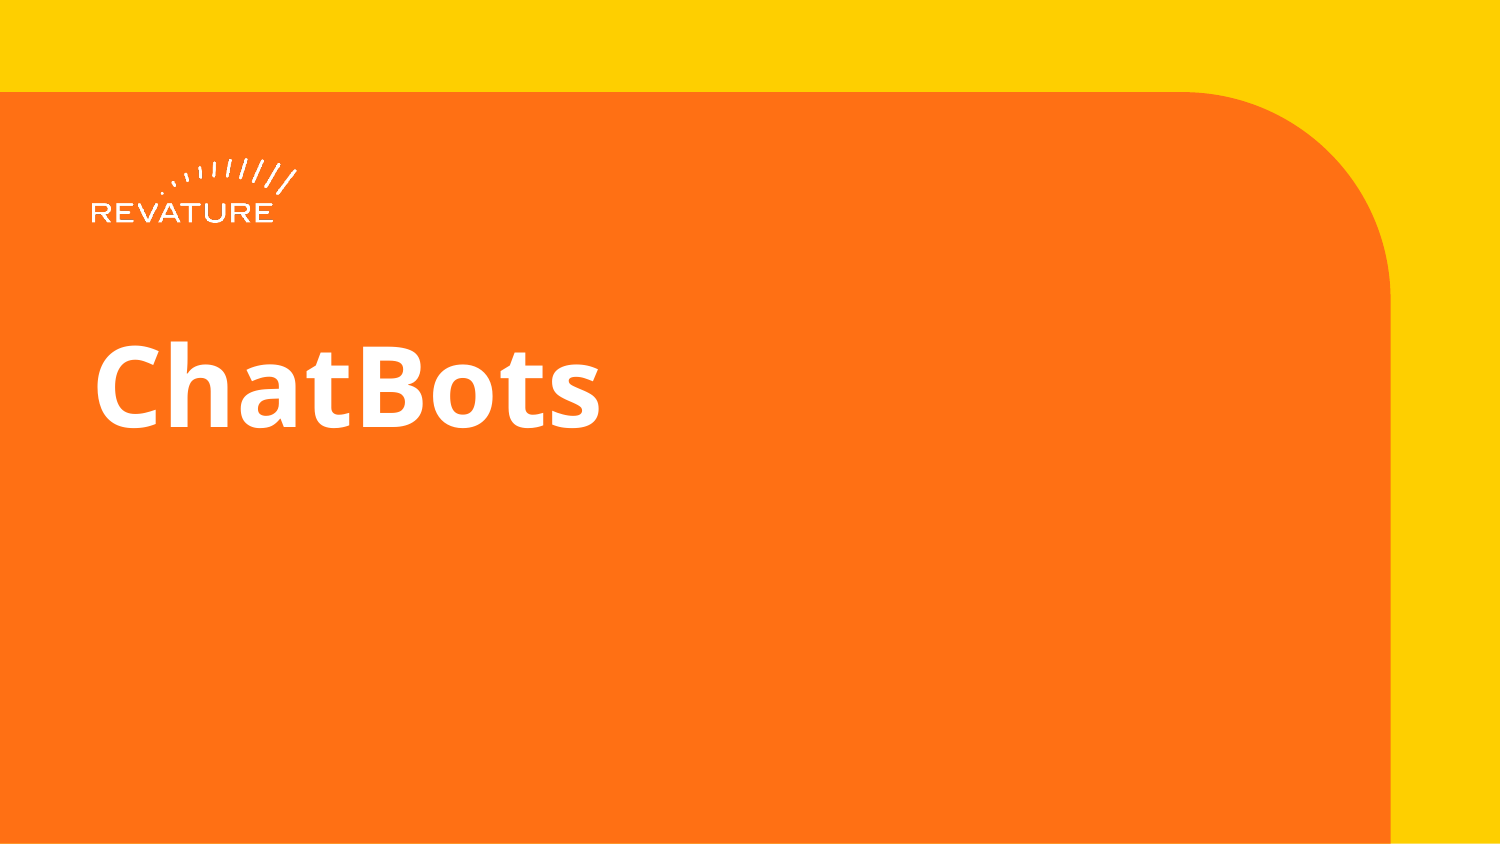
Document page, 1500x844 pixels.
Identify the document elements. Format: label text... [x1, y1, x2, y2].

title ChatBots [91, 302, 1112, 601]
